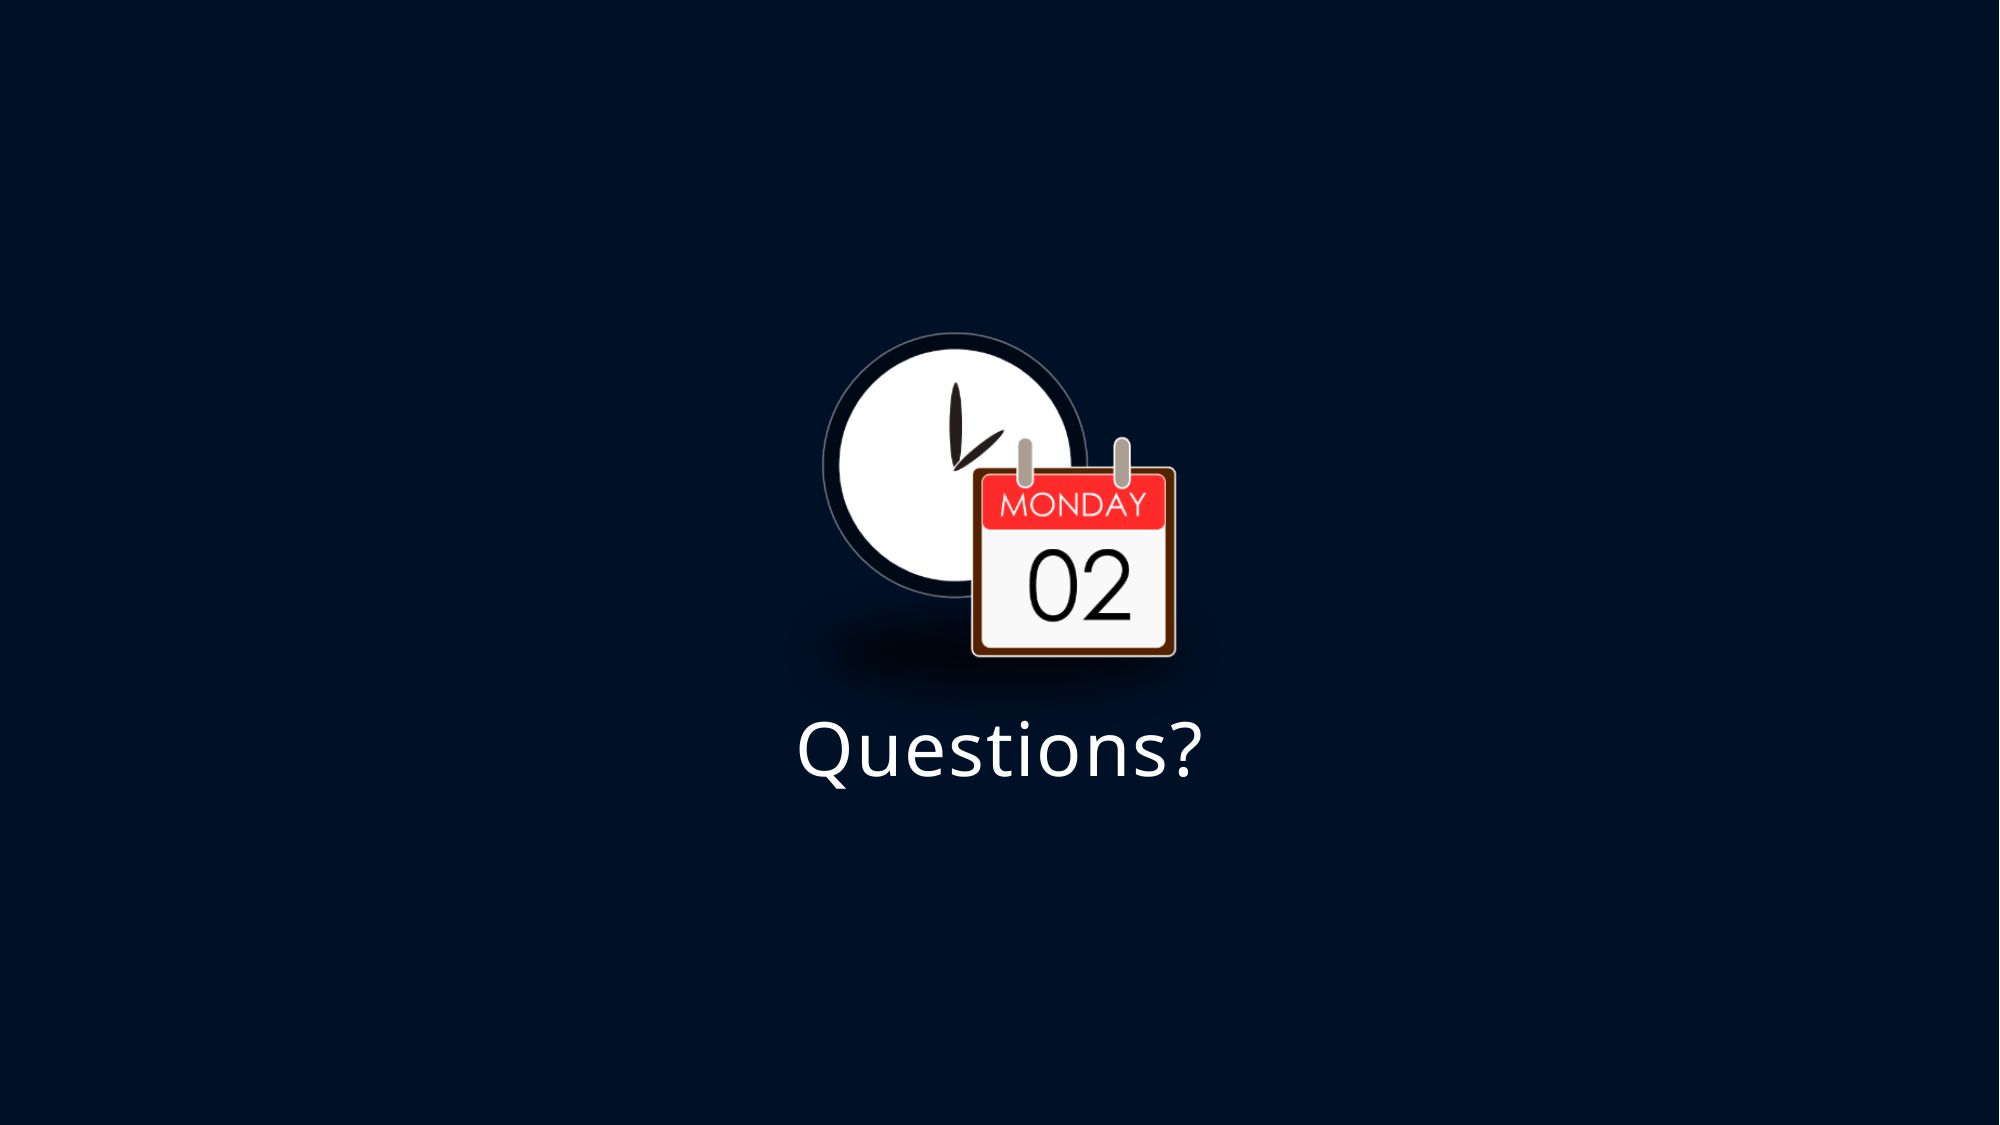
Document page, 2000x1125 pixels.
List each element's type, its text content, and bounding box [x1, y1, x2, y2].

text_box Questions? [704, 704, 1295, 835]
picture [781, 290, 1219, 728]
